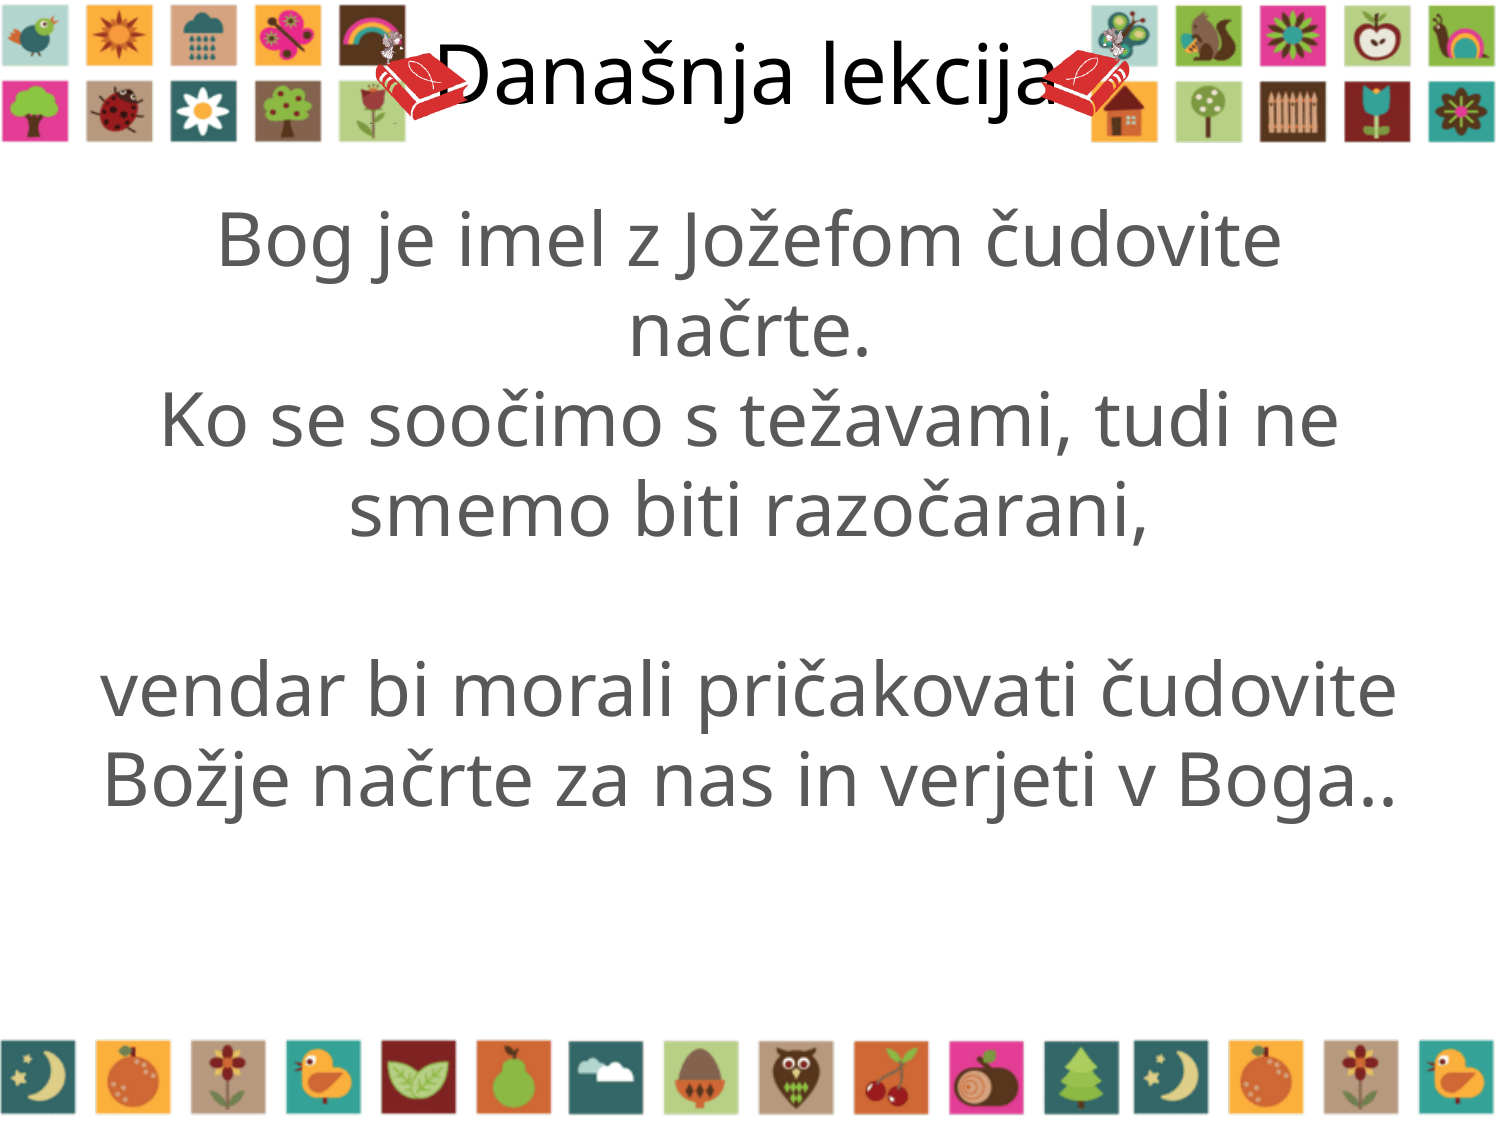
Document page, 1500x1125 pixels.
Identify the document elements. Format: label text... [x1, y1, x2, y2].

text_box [0, 1028, 1500, 1118]
text_box Bog je imel z Jožefom čudovite načrte. Ko se soočimo s težavami, tudi ne smemo biti razočarani, vendar bi morali pričakovati čudovite Božje načrte za nas in verjeti v Boga.. [76, 184, 1424, 830]
picture [0, 3, 501, 150]
picture [1008, 3, 1500, 150]
text_box Današnja lekcija [425, 13, 1077, 129]
